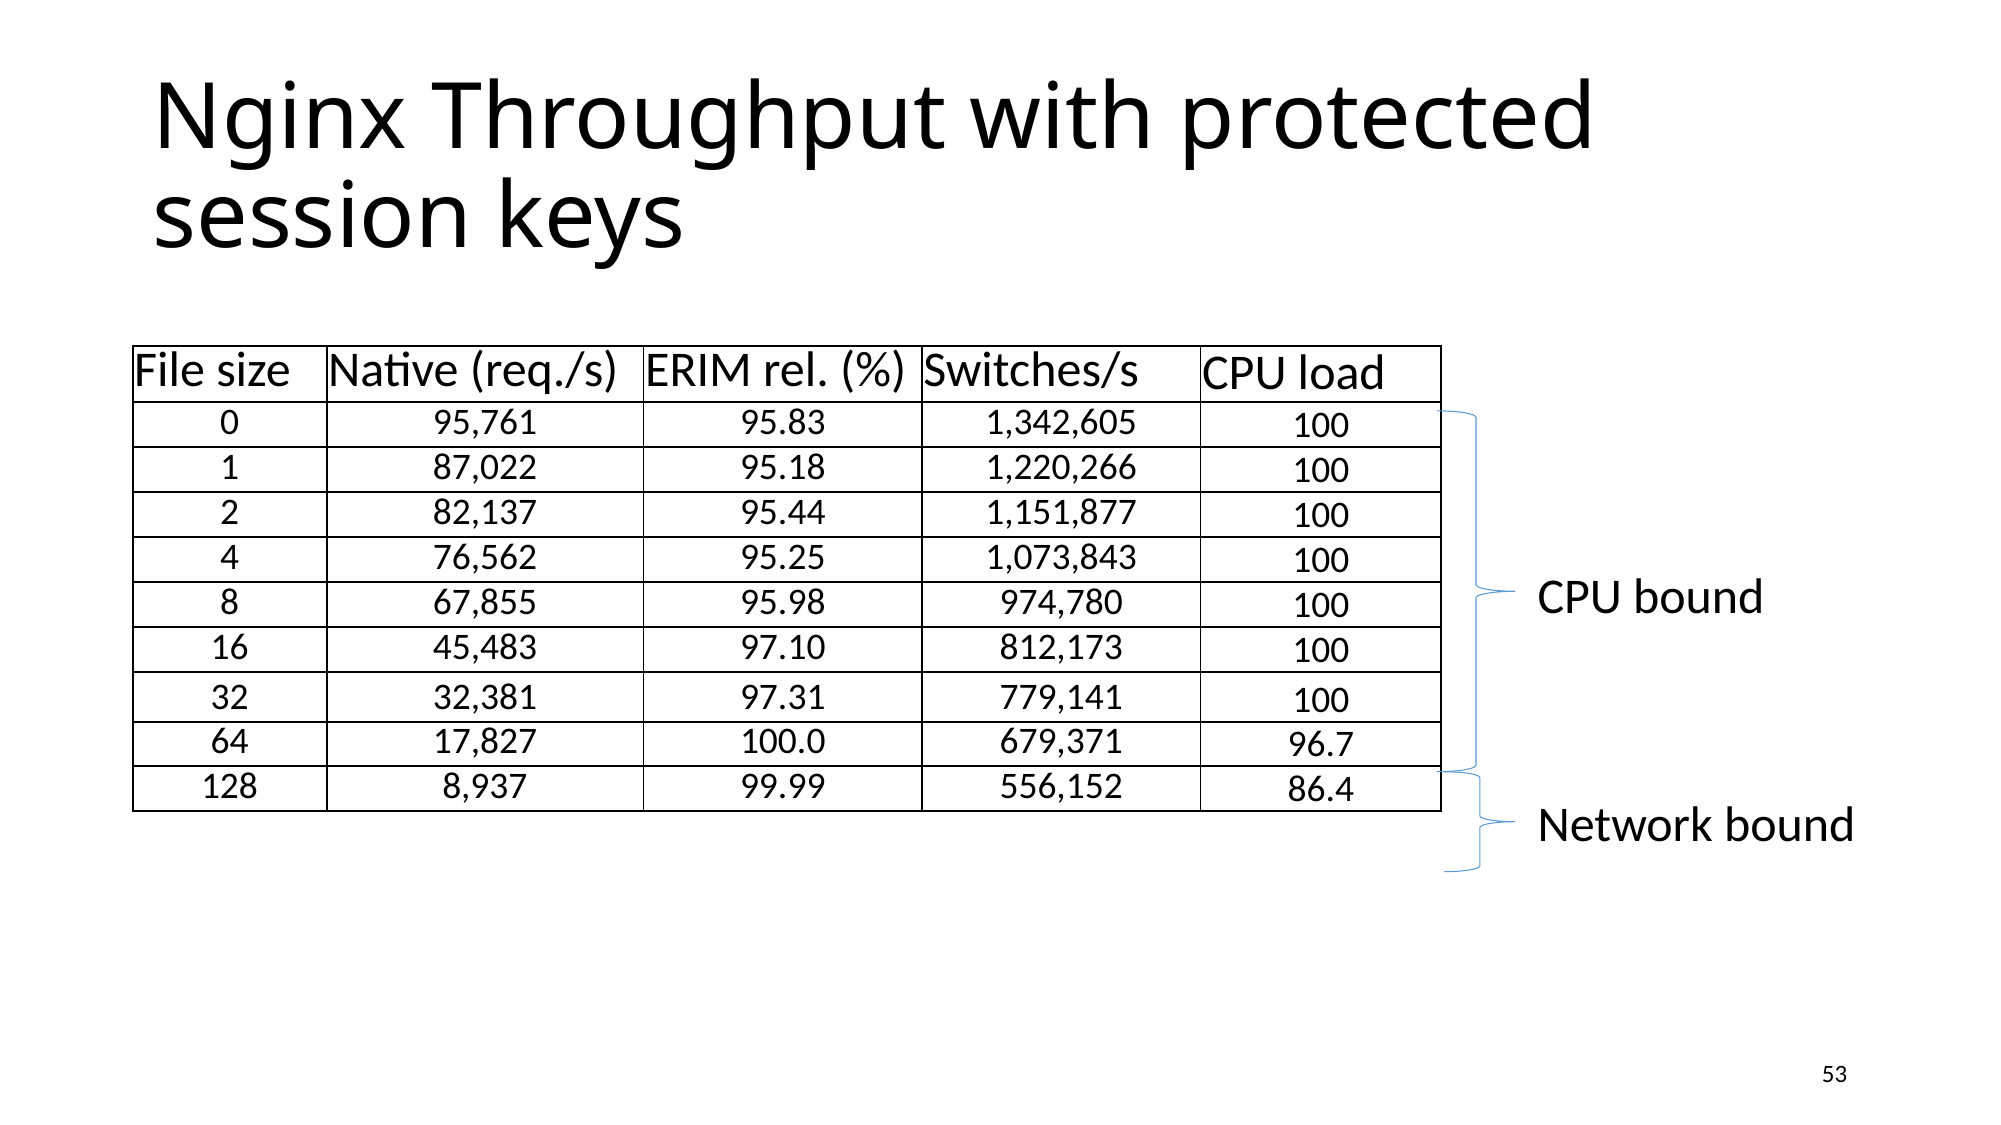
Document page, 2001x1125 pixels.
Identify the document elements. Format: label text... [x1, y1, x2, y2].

table_cell 95.44 [644, 493, 921, 536]
table_cell 1,073,843 [923, 538, 1200, 581]
table_cell 95.98 [644, 583, 921, 626]
table_cell 45,483 [328, 628, 643, 671]
table_header Native (req./s) [328, 347, 643, 401]
table_cell 1,151,877 [923, 493, 1200, 536]
table_cell 97.31 [644, 673, 921, 721]
table_cell 87,022 [328, 448, 643, 491]
table_cell 64 [134, 723, 326, 765]
table_cell 82,137 [328, 493, 643, 536]
table_cell 16 [134, 628, 326, 671]
table_cell 4 [134, 538, 326, 581]
table_cell 1 [134, 448, 326, 491]
table_cell 974,780 [923, 583, 1200, 626]
table_cell 95,761 [328, 403, 643, 446]
table_cell 100 [1201, 538, 1436, 581]
table_cell 17,827 [328, 723, 643, 765]
table_cell 95.83 [644, 403, 921, 446]
table_cell 76,562 [328, 538, 643, 581]
table_cell 100 [1201, 583, 1436, 626]
title Nginx Throughput with protected session keys [137, 59, 1863, 278]
table_header Switches/s [923, 347, 1200, 401]
table_cell 779,141 [923, 673, 1200, 721]
table_cell 86.4 [1201, 767, 1440, 810]
table_cell 100 [1201, 628, 1436, 671]
table_cell 100 [1201, 493, 1436, 536]
table_cell 32 [134, 673, 326, 721]
table_cell 95.25 [644, 538, 921, 581]
text_box Network bound [1522, 783, 1879, 859]
text_box CPU bound [1522, 556, 1781, 632]
table_cell 96.7 [1201, 723, 1436, 765]
table_cell 2 [134, 493, 326, 536]
table_header CPU load [1201, 347, 1440, 401]
table_cell 556,152 [923, 767, 1200, 810]
table_cell 95.18 [644, 448, 921, 491]
table_cell 8 [134, 583, 326, 626]
table_cell 8,937 [328, 767, 643, 810]
table_cell 97.10 [644, 628, 921, 671]
table_cell 67,855 [328, 583, 643, 626]
table_cell 1,342,605 [923, 403, 1200, 446]
table_header ERIM rel. (%) [644, 347, 921, 401]
table_cell 32,381 [328, 673, 643, 721]
table_header File size [134, 347, 326, 401]
table_cell 100 [1201, 673, 1436, 721]
table_cell 128 [134, 767, 326, 810]
text_box [1444, 771, 1516, 873]
table_cell 679,371 [923, 723, 1200, 765]
table_cell 812,173 [923, 628, 1200, 671]
slide_number 53 [1412, 1042, 1863, 1103]
text_box [1436, 410, 1516, 773]
table_cell 99.99 [644, 767, 921, 810]
table_cell 1,220,266 [923, 448, 1200, 491]
table_cell 100 [1201, 403, 1440, 446]
table_cell 0 [134, 403, 326, 446]
table_cell 100.0 [644, 723, 921, 765]
table_cell 100 [1201, 448, 1436, 491]
